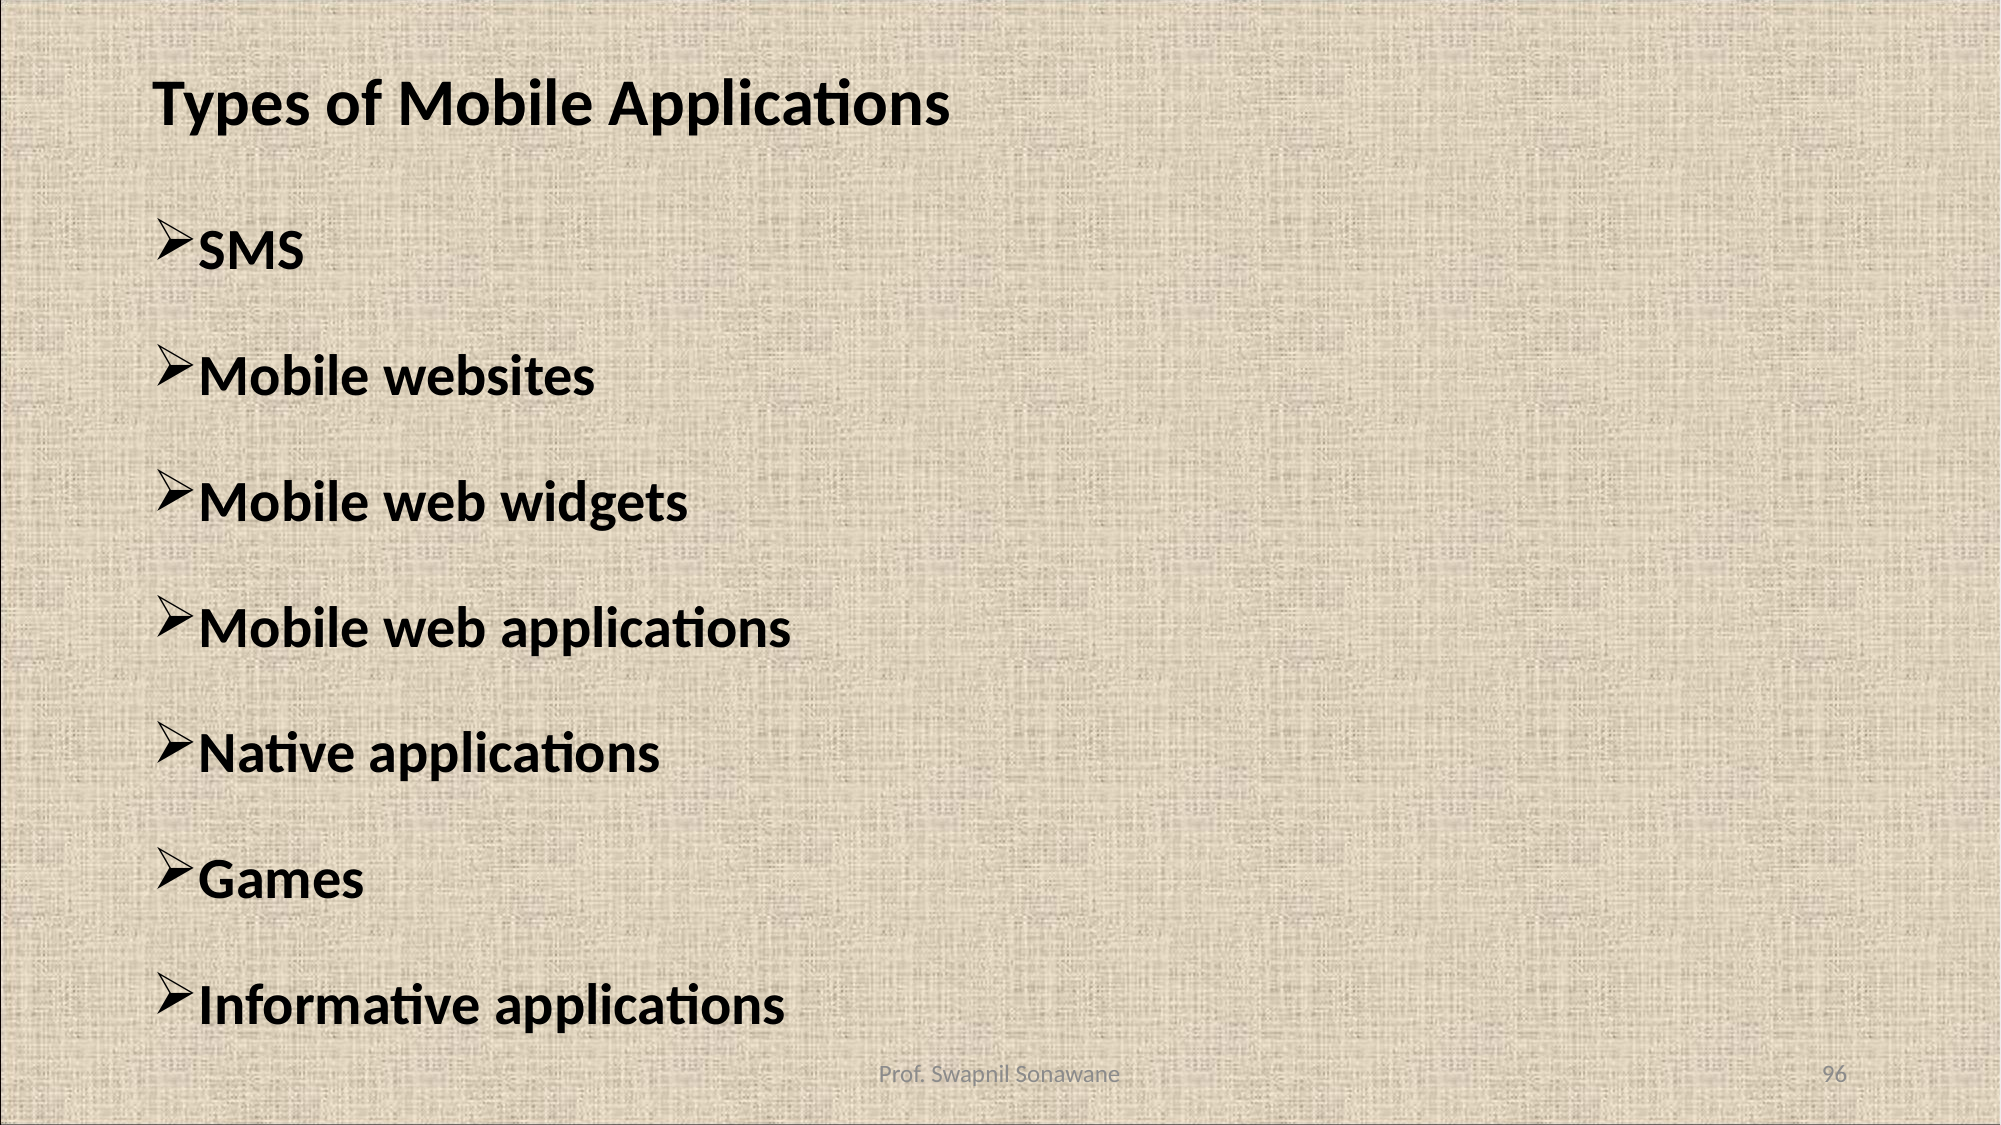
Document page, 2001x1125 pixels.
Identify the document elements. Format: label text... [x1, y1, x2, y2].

title Types of Mobile Applications [137, 59, 1863, 149]
picture [0, 0, 2001, 1125]
list SMS Mobile websites Mobile web widgets Mobile web applications Native applications Games Informative applications [137, 168, 1863, 1014]
footer Prof. Swapnil Sonawane [662, 1042, 1338, 1103]
slide_number 96 [1412, 1042, 1863, 1103]
